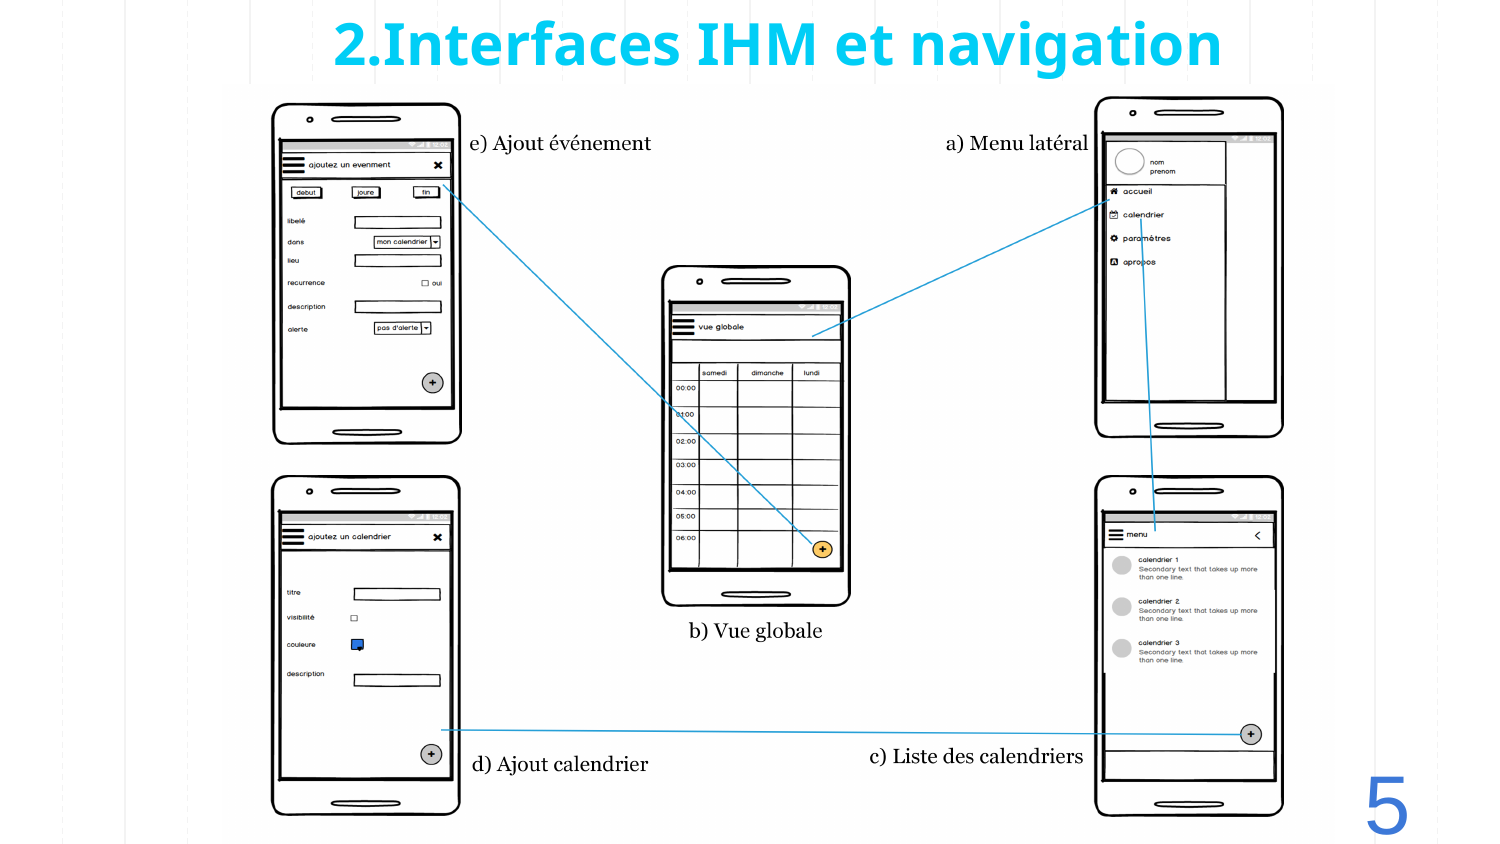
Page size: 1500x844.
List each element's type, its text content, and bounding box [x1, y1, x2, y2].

text_box 5 [1350, 743, 1423, 844]
text_box 2.Interfaces IHM et navigation [318, 0, 1239, 82]
picture [222, 84, 1335, 844]
